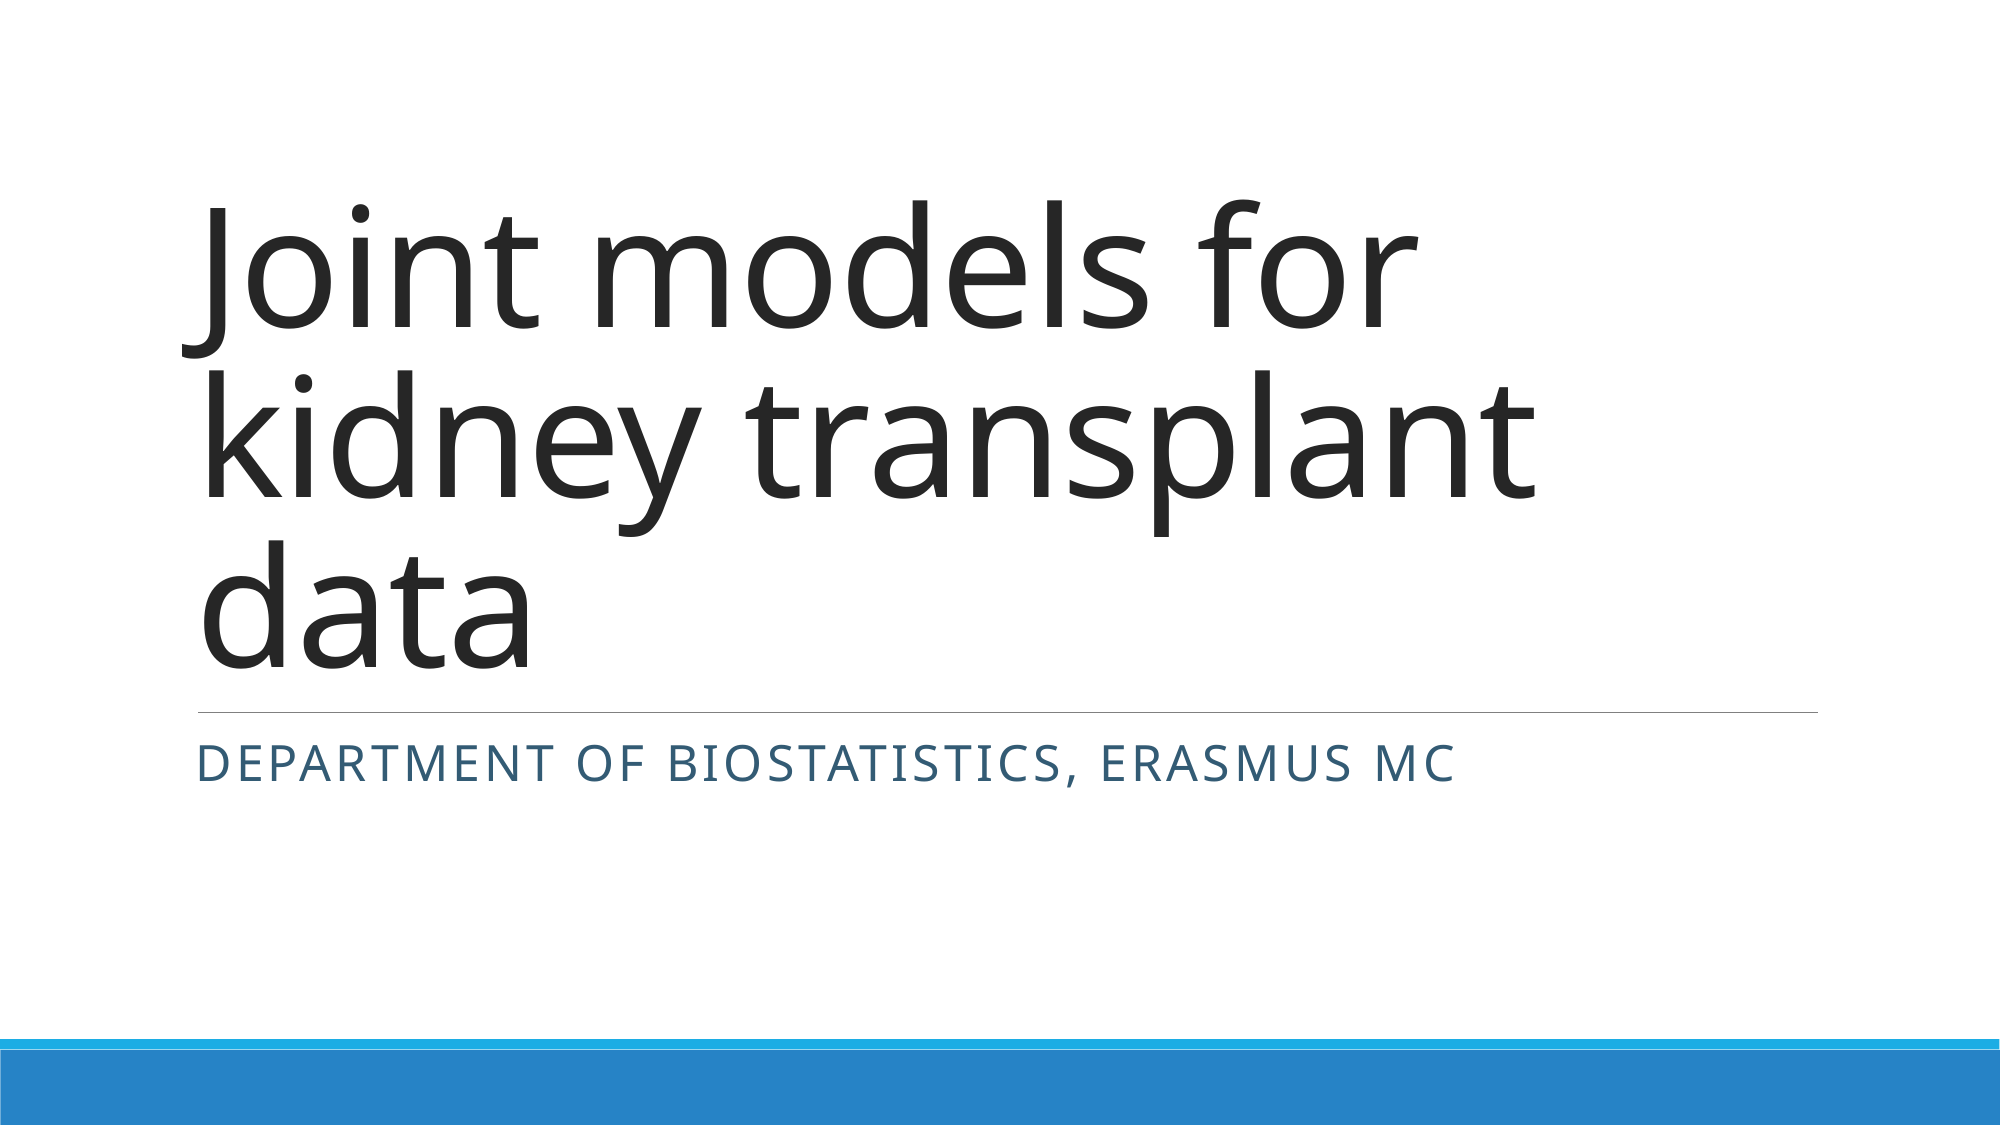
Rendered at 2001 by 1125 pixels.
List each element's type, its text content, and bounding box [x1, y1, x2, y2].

title Joint models for kidney transplant data [180, 124, 1830, 710]
subtitle Department of Biostatistics, Erasmus MC [180, 730, 1831, 919]
